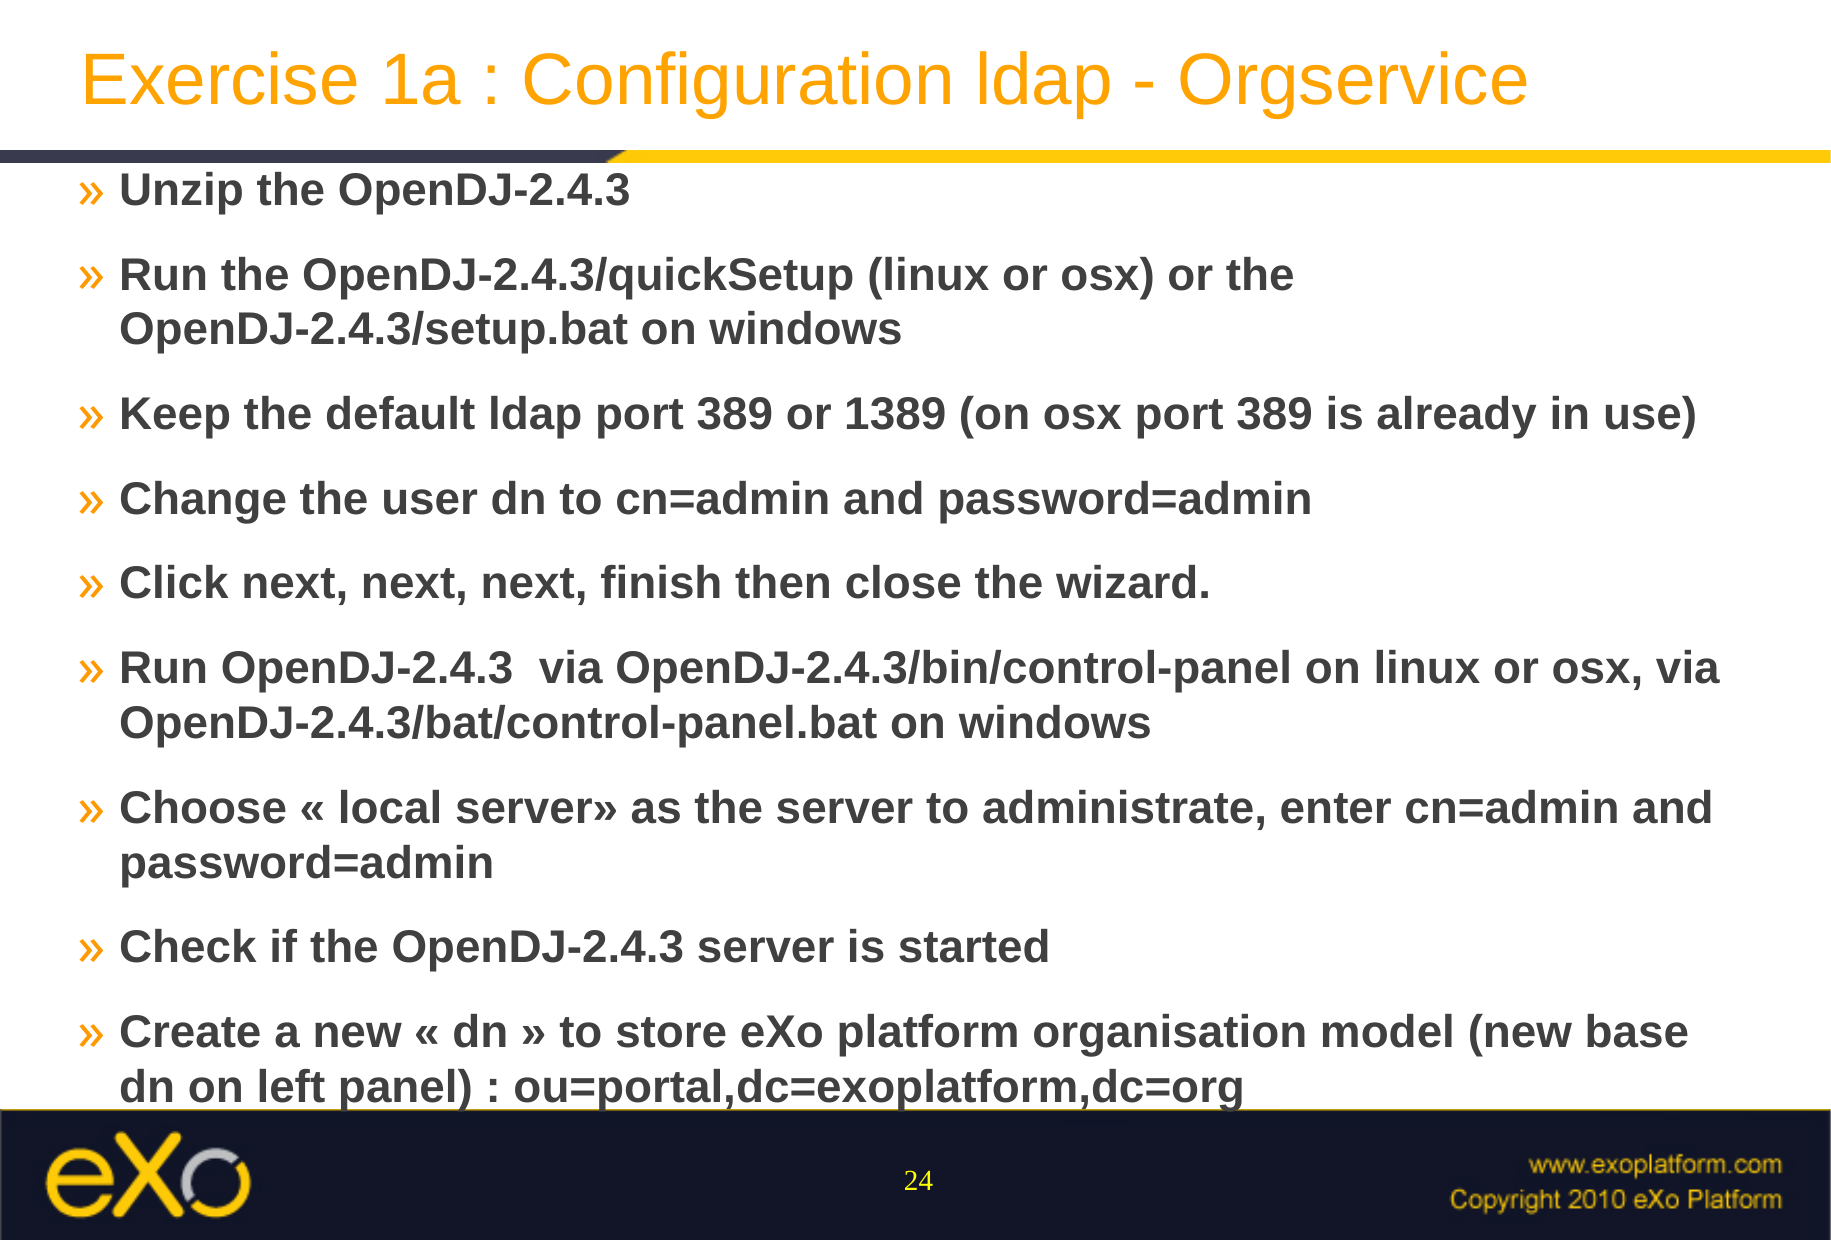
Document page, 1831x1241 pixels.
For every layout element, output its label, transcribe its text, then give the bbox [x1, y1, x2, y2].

title Exercise 1a : Configuration ldap - Orgservice [80, 41, 1751, 117]
picture [0, 150, 1831, 163]
picture [0, 1109, 1831, 1240]
list Unzip the OpenDJ-2.4.3 Run the OpenDJ-2.4.3/quickSetup (linux or osx) or the OpenDJ-2.4.3/setup.bat on windows Keep the default ldap port 389 or 1389 (on osx port 389 is already in use) Change the user dn to cn=admin and password=admin Click next, next, next, finish then close the wizard. Run OpenDJ-2.4.3 via OpenDJ-2.4.3/bin/control-panel on linux or osx, via OpenDJ-2.4.3/bat/control-panel.bat on windows Choose « local server» as the server to administrate, enter cn=admin and password=admin Check if the OpenDJ-2.4.3 server is started Create a new « dn » to store eXo platform organisation model (new base dn on left panel) : ou=portal,dc=exoplatform,dc=org [76, 159, 1754, 1093]
